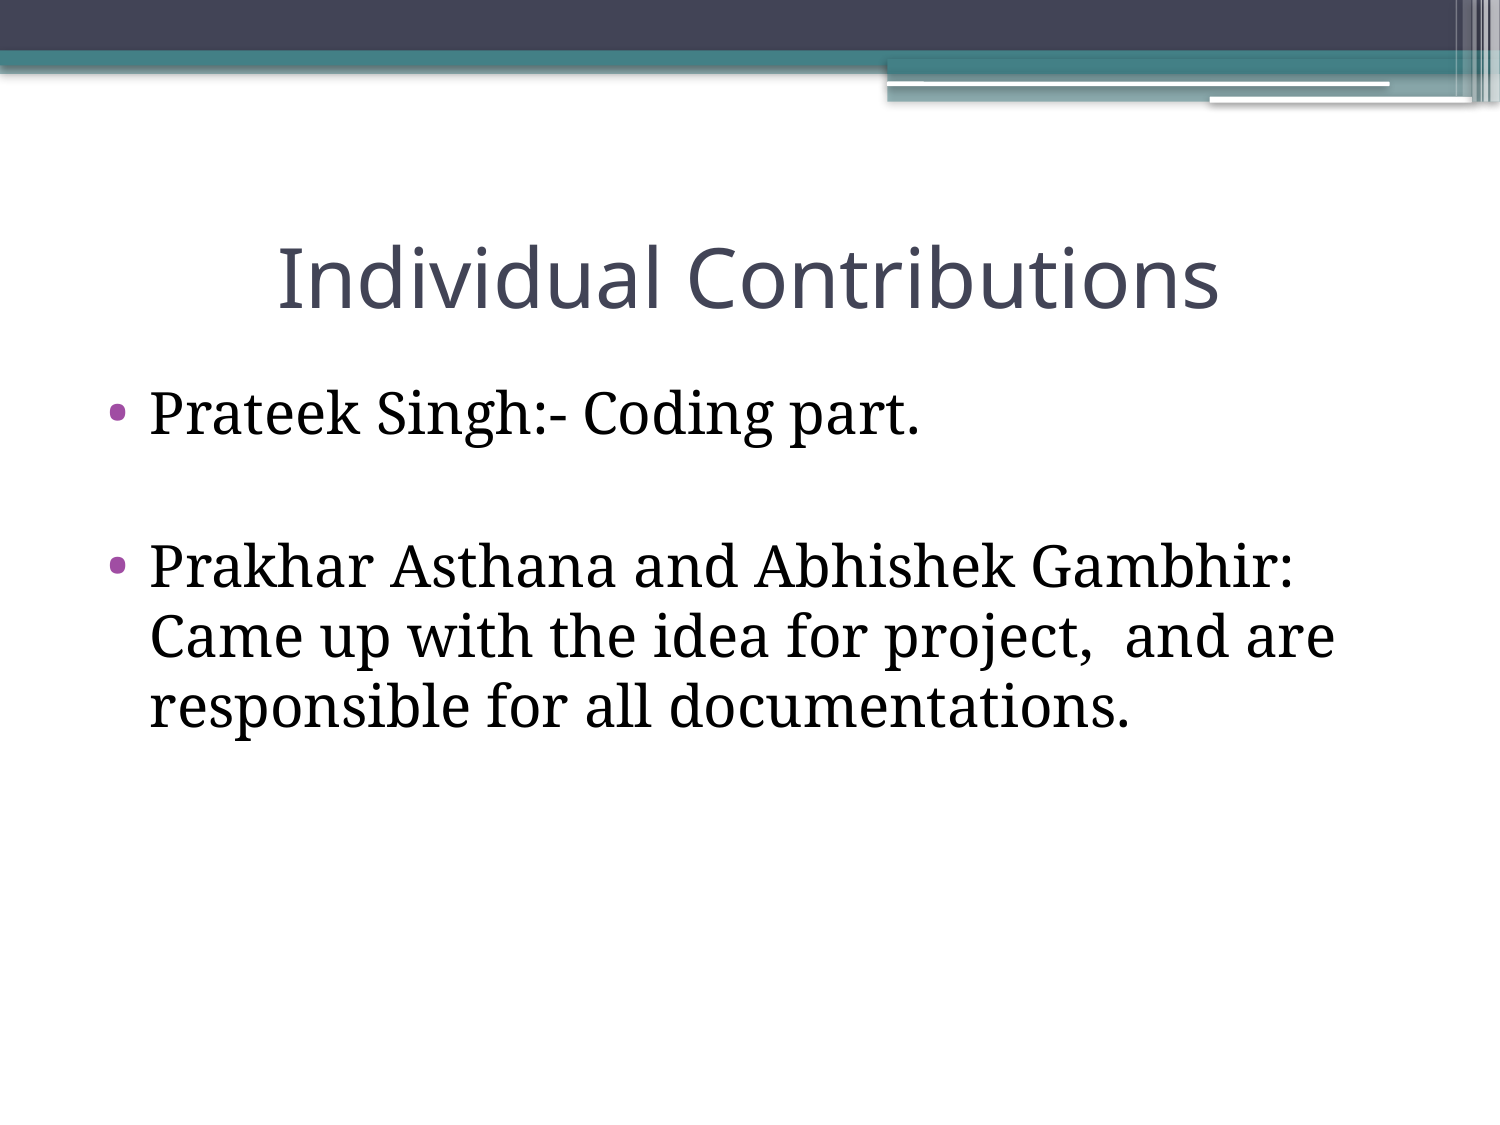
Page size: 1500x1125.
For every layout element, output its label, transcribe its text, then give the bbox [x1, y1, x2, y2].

title Individual Contributions [75, 187, 1425, 363]
list Prateek Singh:- Coding part. Prakhar Asthana and Abhishek Gambhir: Came up with the idea for project, and are responsible for all documentations. [75, 368, 1425, 1079]
